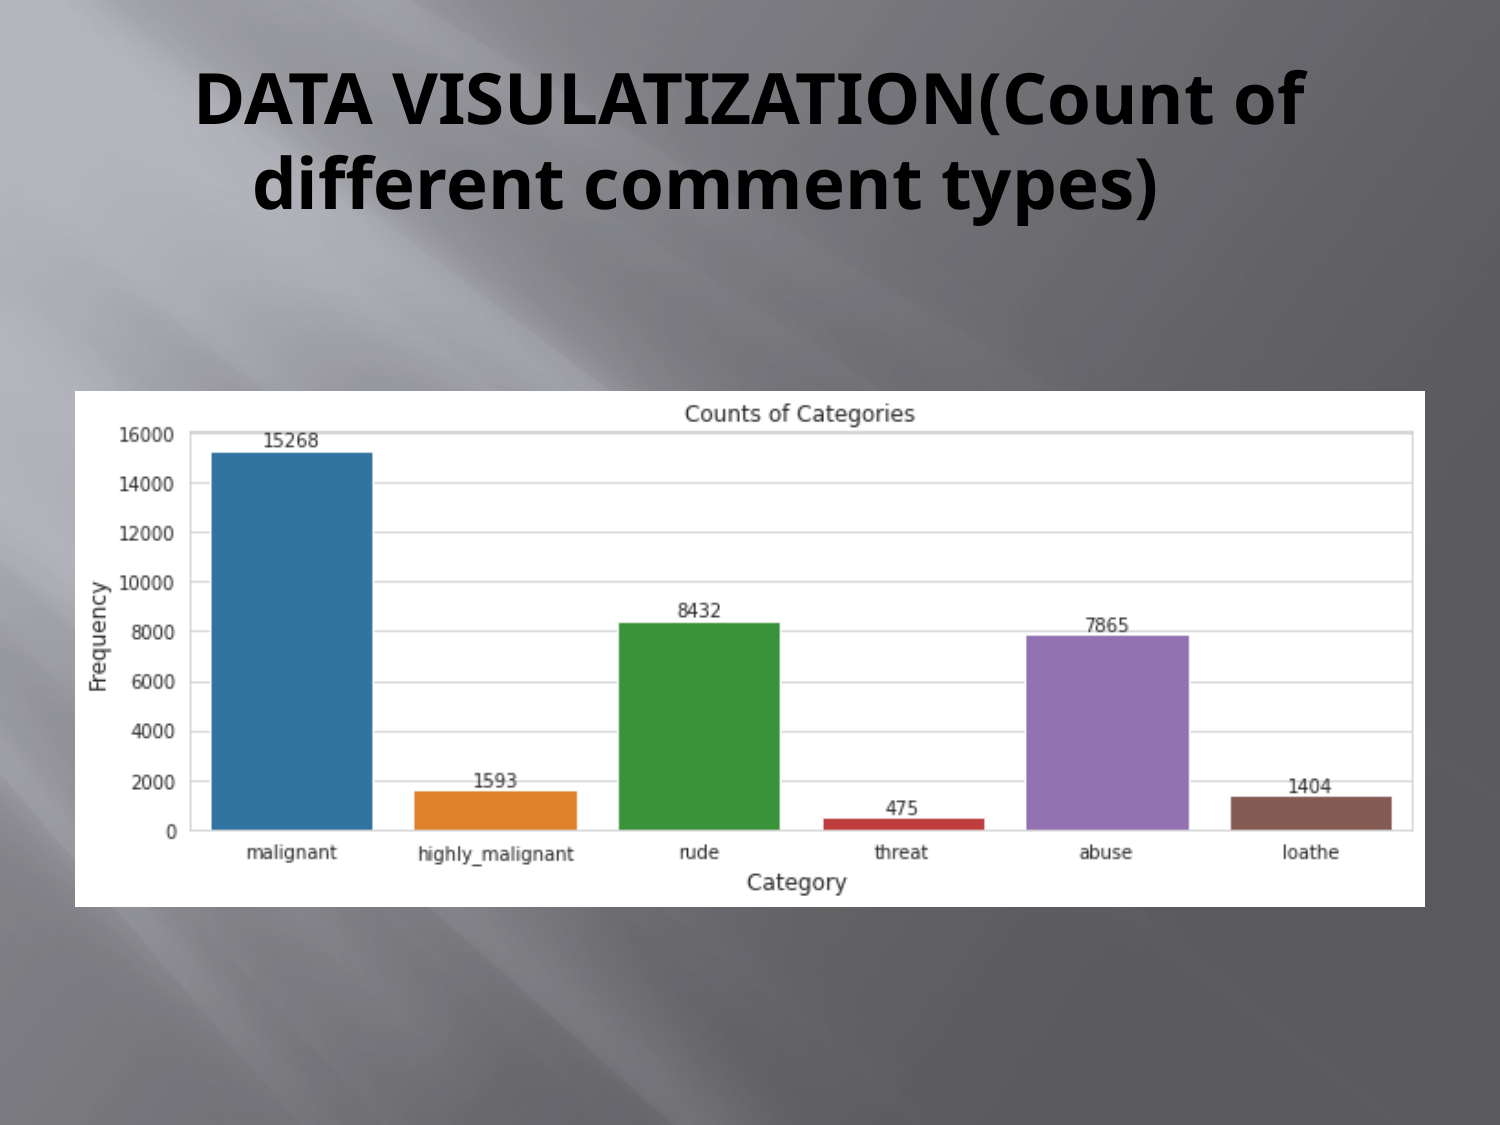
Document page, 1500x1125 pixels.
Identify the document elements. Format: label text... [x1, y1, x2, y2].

title DATA VISULATIZATION(Count of different comment types) [75, 45, 1425, 233]
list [74, 390, 1426, 907]
